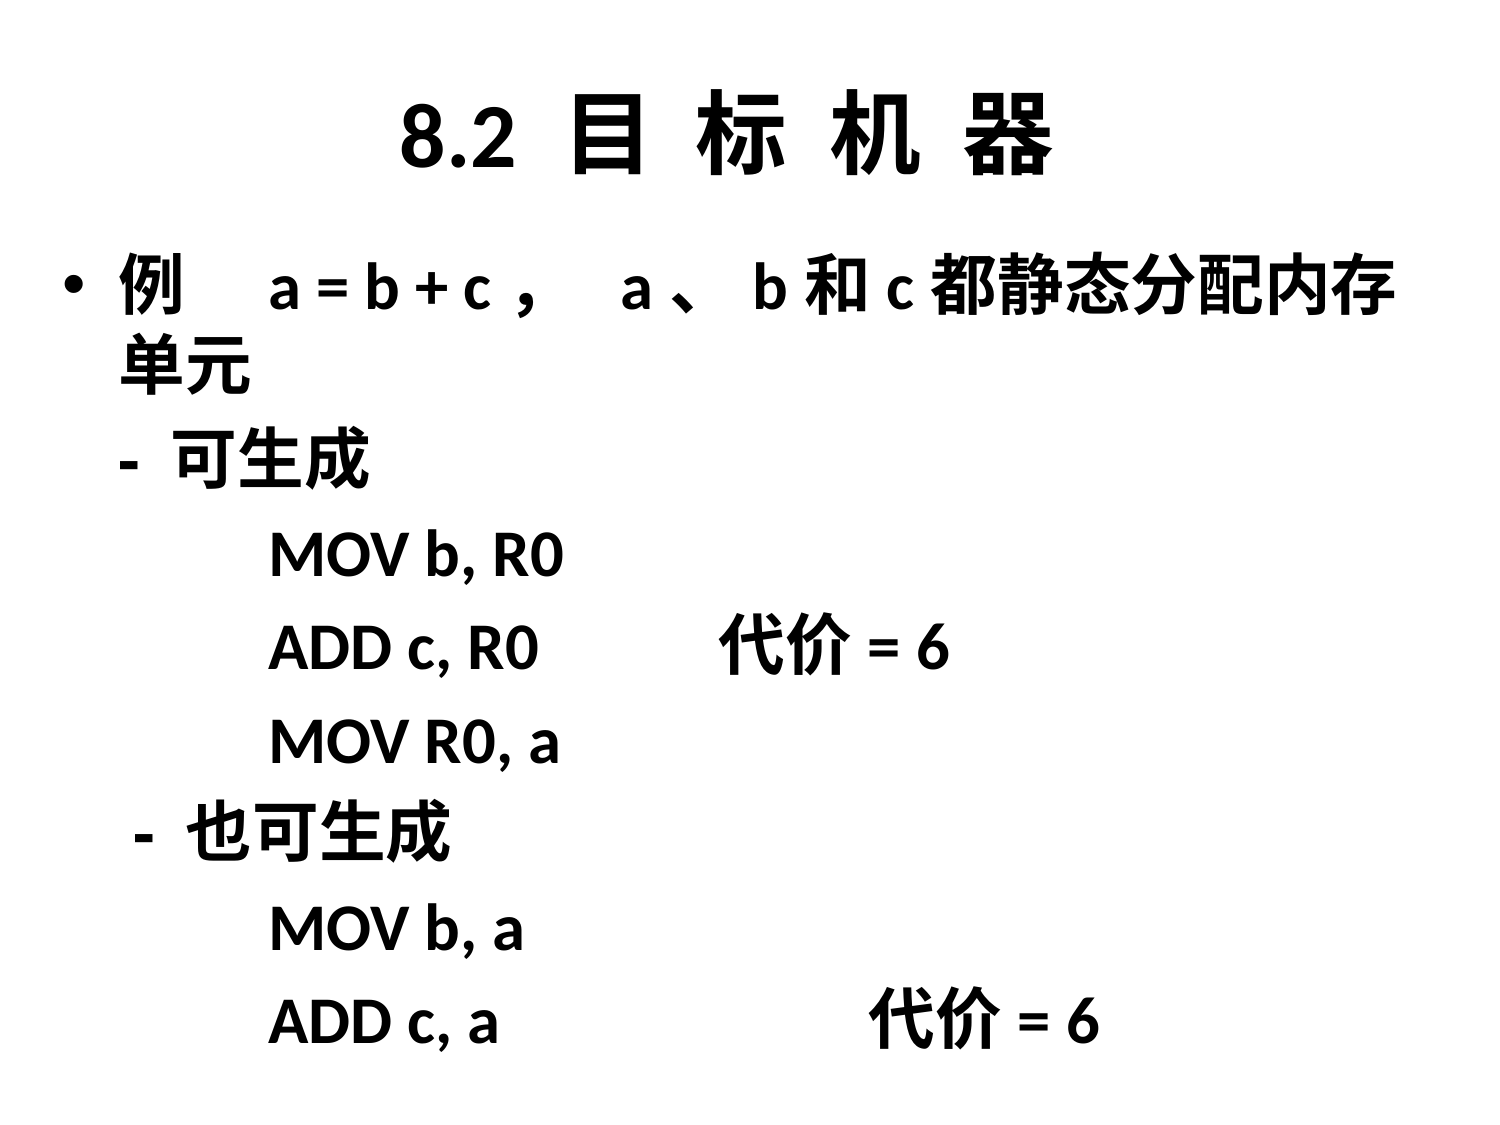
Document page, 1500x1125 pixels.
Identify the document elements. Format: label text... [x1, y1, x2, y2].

list 例 a = b + c， a、b和c都静态分配内存单元 - 可生成 MOV b, R0 ADD c, R0 代价= 6 MOV R0, a - 也可生成 MOV b, a ADD c, a 代价= 6 [47, 235, 1452, 1063]
title 8.2 目 标 机 器 [62, 37, 1413, 225]
